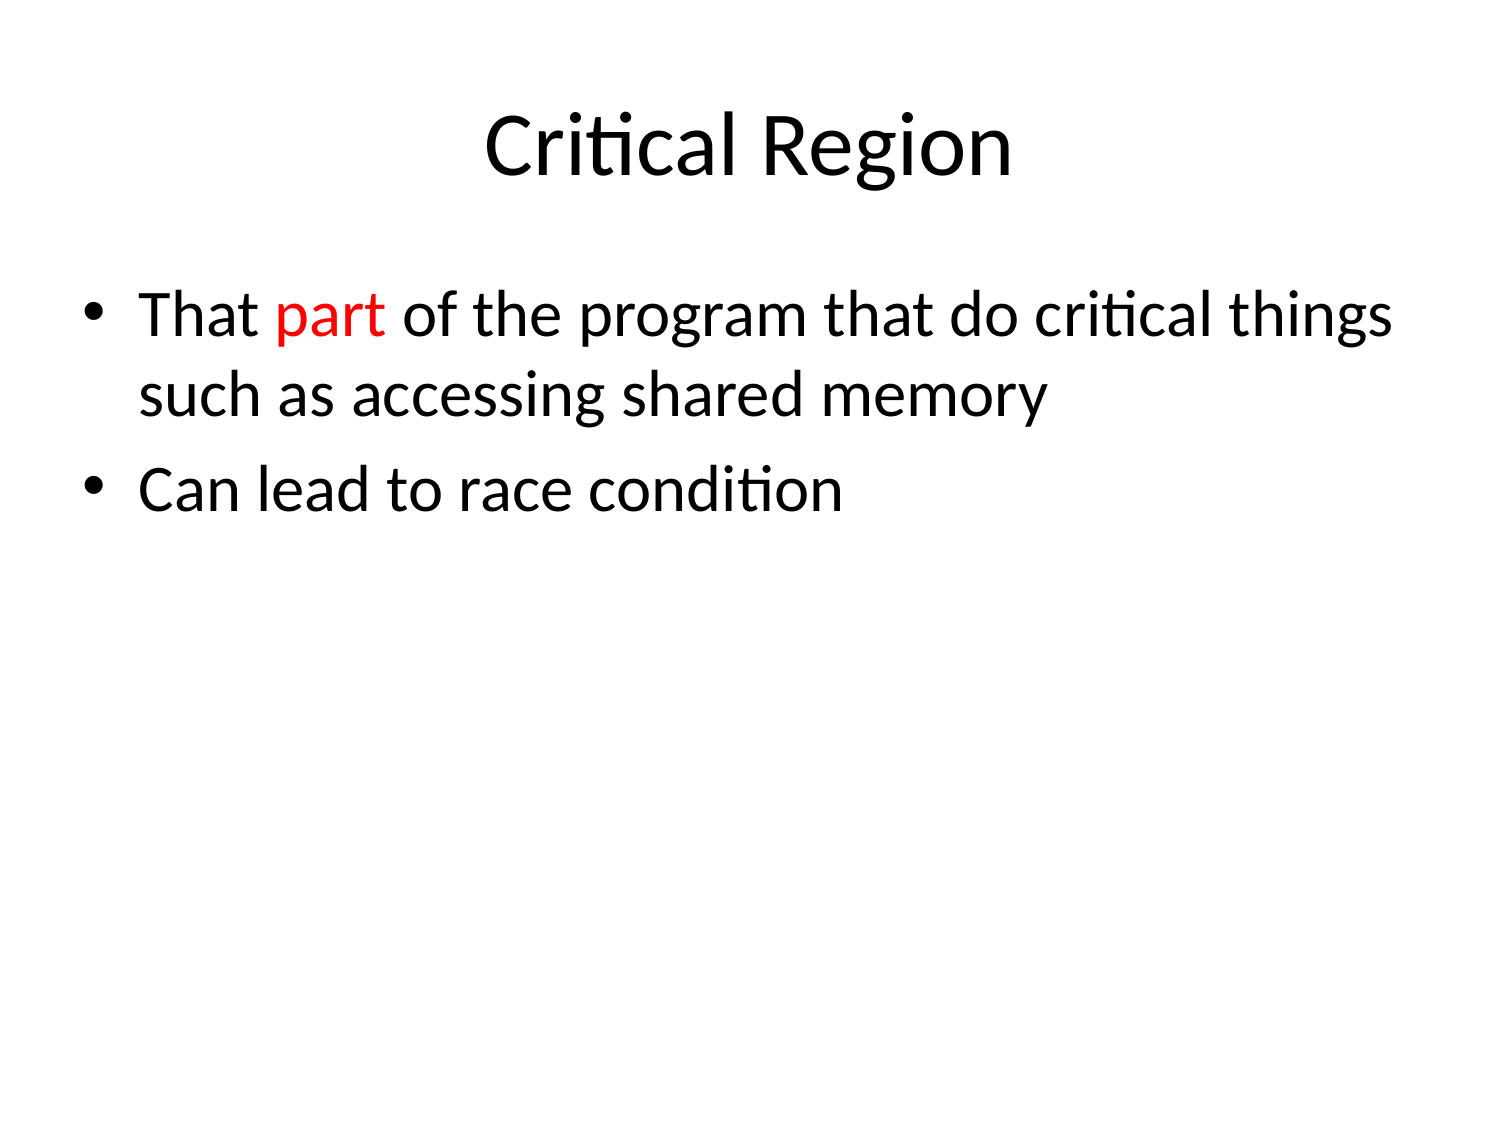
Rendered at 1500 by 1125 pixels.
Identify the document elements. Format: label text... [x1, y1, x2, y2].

title Critical Region [74, 44, 1426, 234]
list That part of the program that do critical things such as accessing shared memory Can lead to race condition [74, 261, 1426, 1006]
